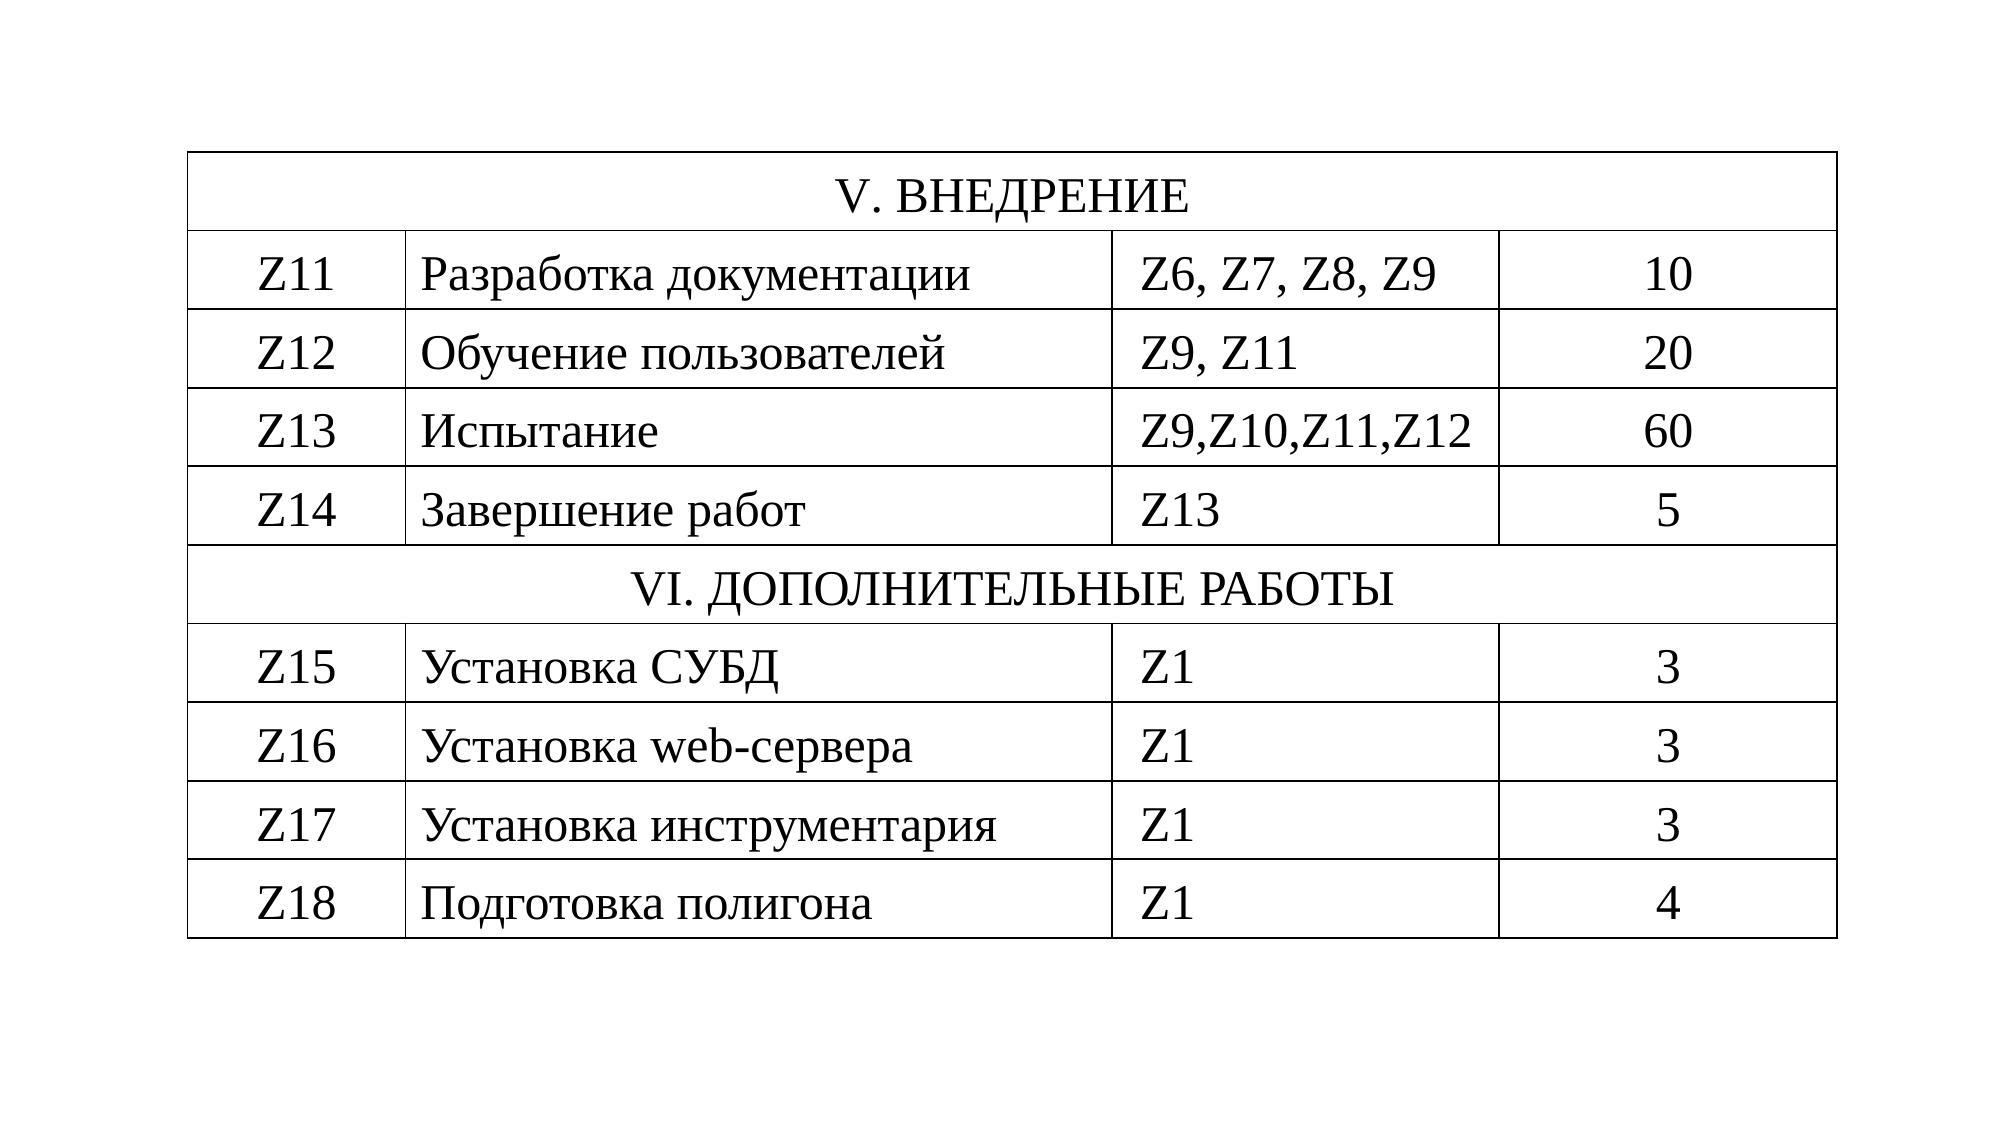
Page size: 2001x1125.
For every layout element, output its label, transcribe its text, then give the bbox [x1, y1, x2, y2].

table_cell Установка СУБД [406, 624, 1111, 701]
table_cell Z9,Z10,Z11,Z12 [1113, 389, 1498, 465]
table_cell Разработка документации [406, 231, 1111, 308]
table_header V. ВНЕДРЕНИЕ [188, 153, 1836, 230]
table_cell Z9, Z11 [1113, 310, 1498, 387]
table_cell Установка инструментария [406, 782, 1111, 858]
table_cell 3 [1500, 624, 1836, 701]
table_cell Подготовка полигона [406, 860, 1111, 937]
table_cell 60 [1500, 389, 1836, 465]
table_cell Z1 [1113, 782, 1498, 858]
table_cell Испытание [406, 389, 1111, 465]
table_cell 5 [1500, 467, 1836, 544]
table_cell VI. ДОПОЛНИТЕЛЬНЫЕ РАБОТЫ [188, 546, 1836, 623]
table_cell Z1 [1113, 860, 1498, 937]
table_cell Z1 [1113, 703, 1498, 780]
table_cell Z11 [188, 231, 405, 308]
table_cell Z14 [188, 467, 405, 544]
table_cell 20 [1500, 310, 1836, 387]
table_cell Z13 [188, 389, 405, 465]
table_cell Z1 [1113, 624, 1498, 701]
table_cell Установка web-сервера [406, 703, 1111, 780]
table_cell Z6, Z7, Z8, Z9 [1113, 231, 1498, 308]
table_cell Z18 [188, 860, 405, 937]
table_cell Завершение работ [406, 467, 1111, 544]
table_cell 3 [1500, 782, 1836, 858]
table_cell Z15 [188, 624, 405, 701]
table_cell Z16 [188, 703, 405, 780]
table_cell 4 [1500, 860, 1836, 937]
table_cell Z13 [1113, 467, 1498, 544]
table_cell Обучение пользователей [406, 310, 1111, 387]
table_cell 3 [1500, 703, 1836, 780]
table_cell 10 [1500, 231, 1836, 308]
table_cell Z17 [188, 782, 405, 858]
table_cell Z12 [188, 310, 405, 387]
